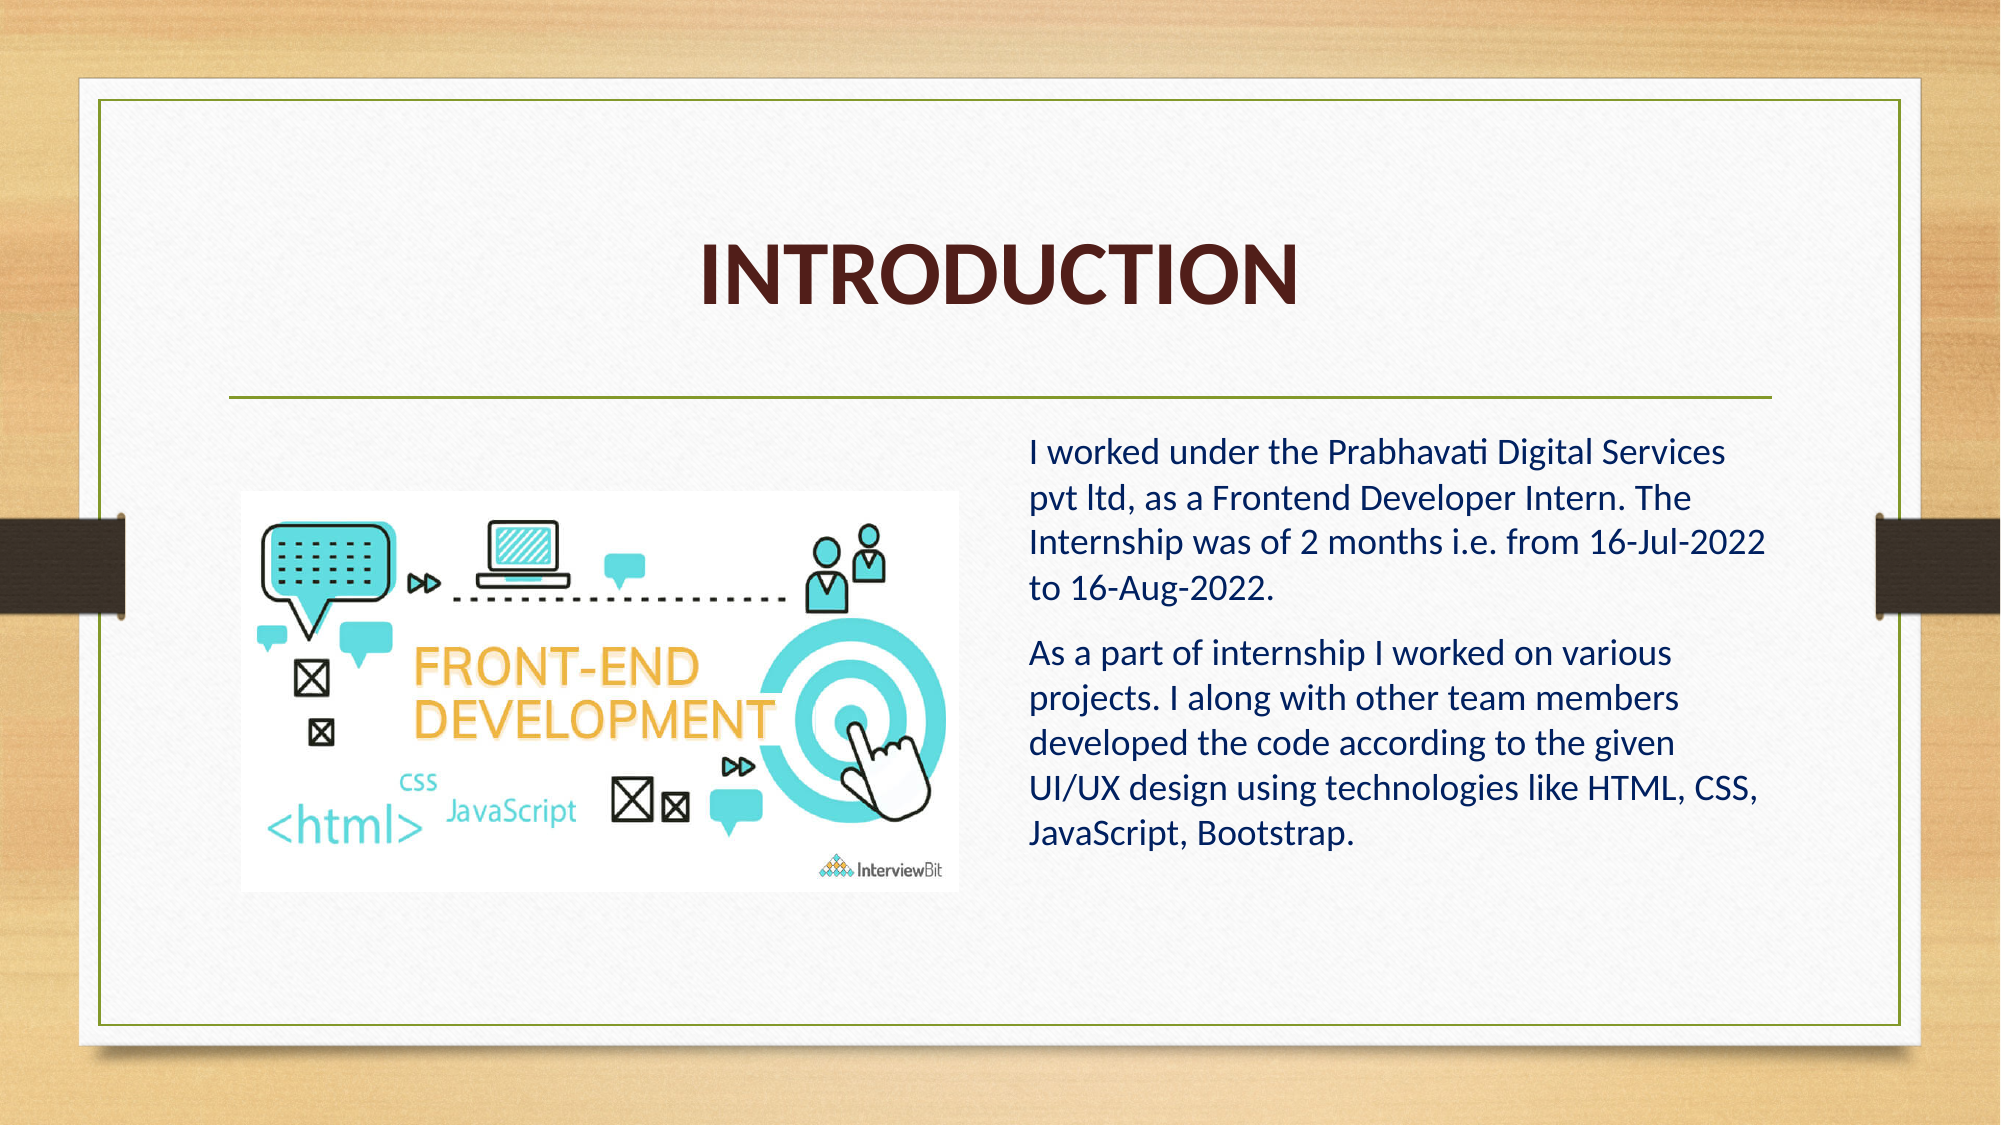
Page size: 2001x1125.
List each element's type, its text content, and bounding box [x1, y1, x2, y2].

list I worked under the Prabhavati Digital Services pvt ltd, as a Frontend Developer Intern. The Internship was of 2 months i.e. from 16-Jul-2022 to 16-Aug-2022. As a part of internship I worked on various projects. I along with other team members developed the code according to the given UI/UX design using technologies like HTML, CSS, JavaScript, Bootstrap. [1013, 420, 1788, 963]
title INTRODUCTION [212, 161, 1788, 375]
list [241, 491, 959, 892]
picture [0, 0, 2001, 1125]
